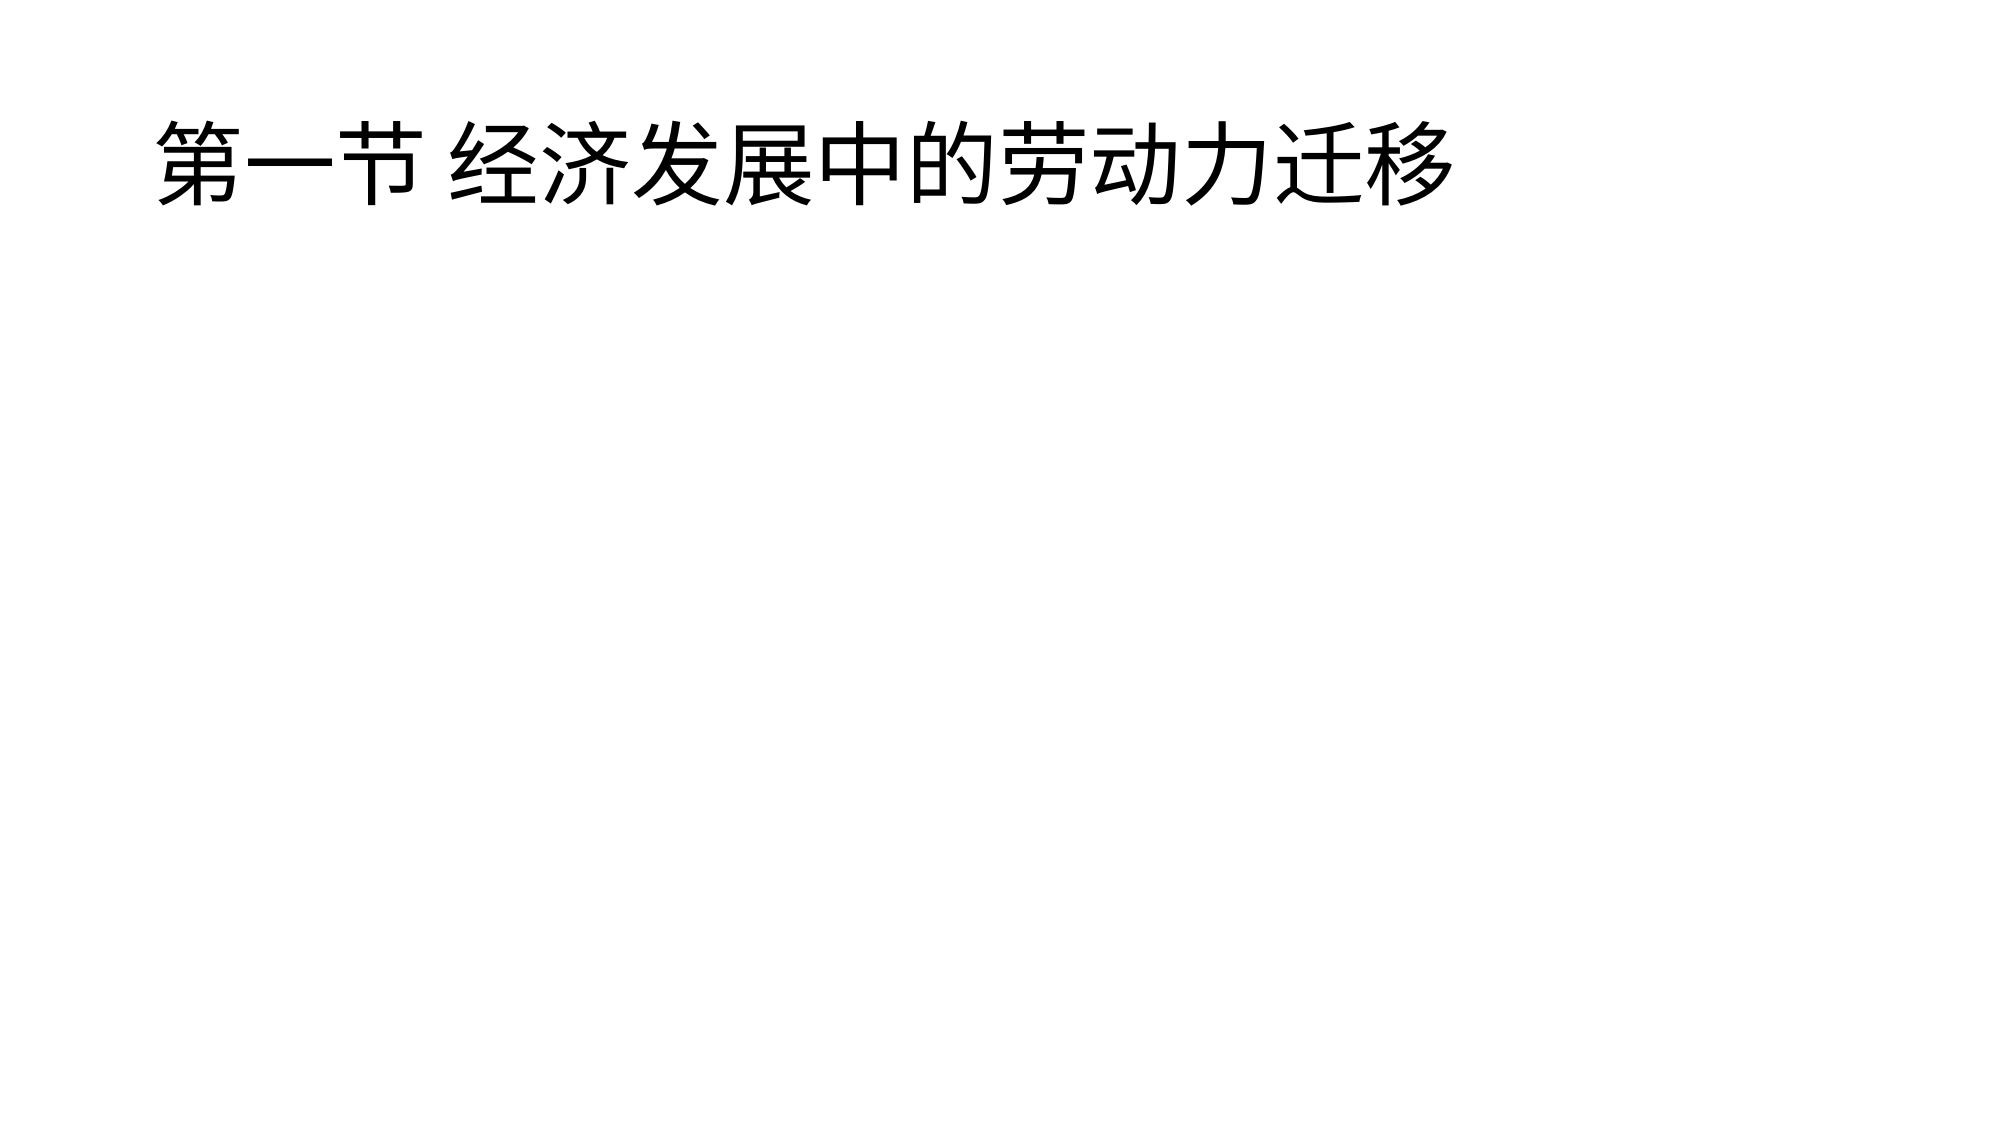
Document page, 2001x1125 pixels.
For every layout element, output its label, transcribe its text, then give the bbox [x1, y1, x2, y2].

title 第一节 经济发展中的劳动力迁移 [137, 59, 1863, 278]
